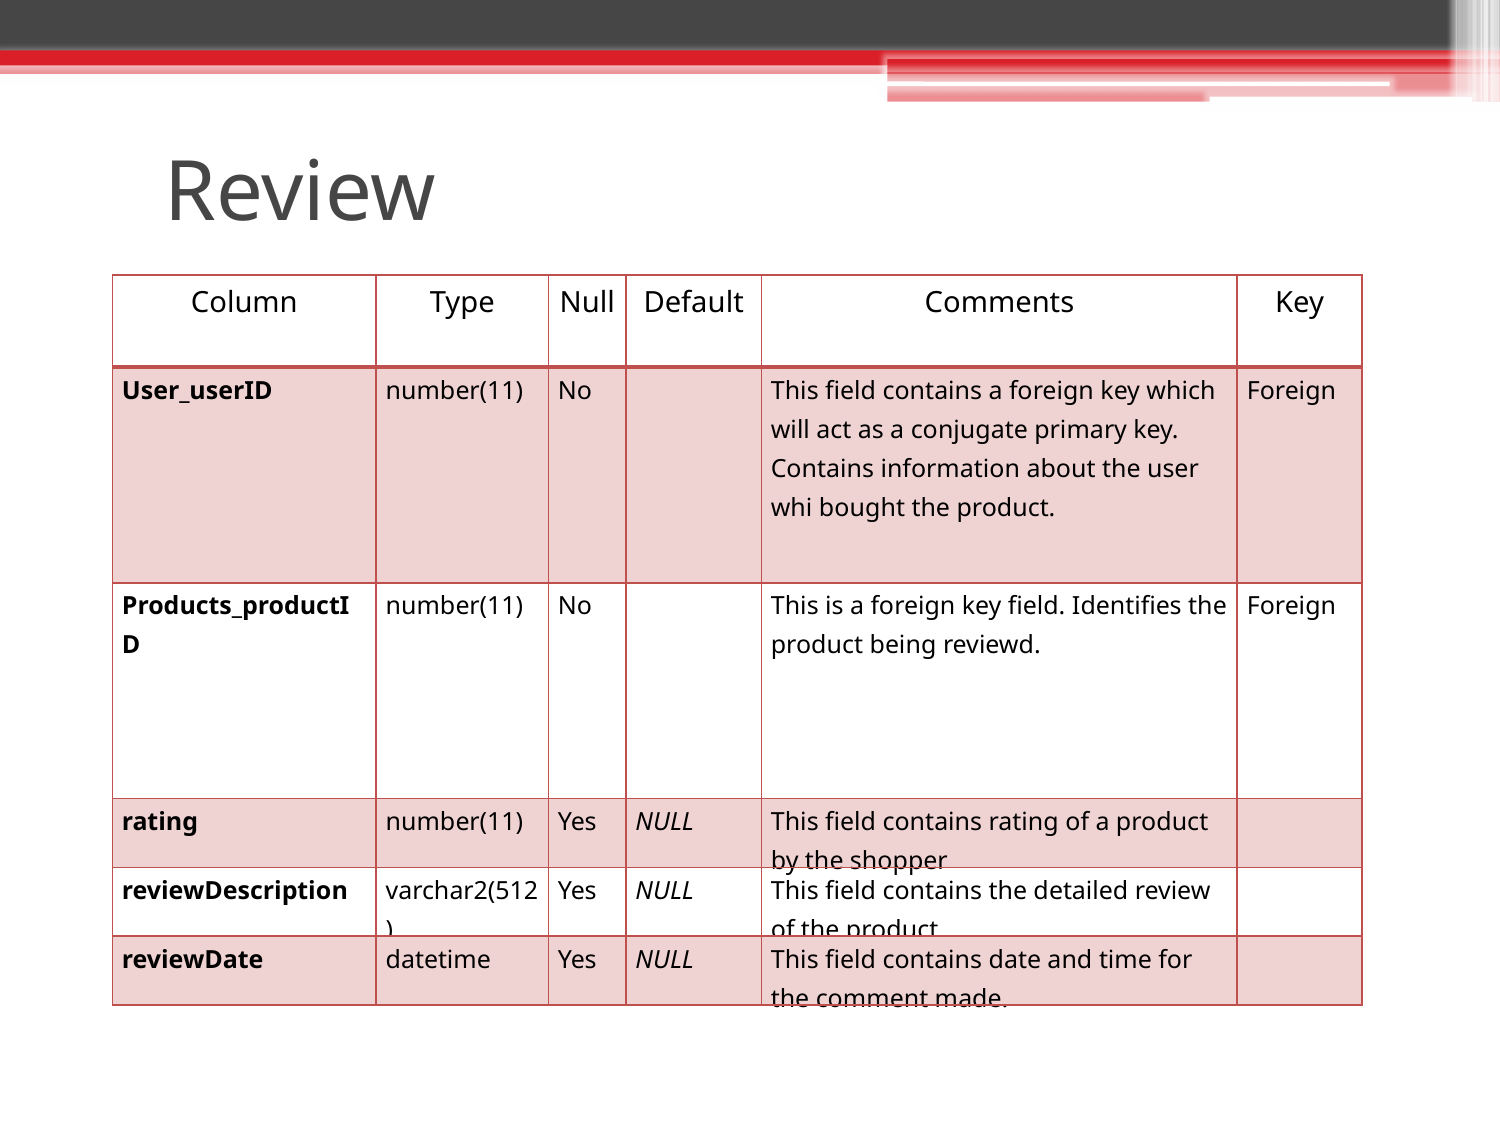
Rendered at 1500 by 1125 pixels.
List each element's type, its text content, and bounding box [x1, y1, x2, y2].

table_cell User_userID [113, 369, 375, 582]
table_cell reviewDescription [113, 868, 375, 935]
table_cell No [549, 584, 625, 798]
table_cell datetime [377, 937, 548, 1004]
table_header Null [549, 276, 625, 365]
table_cell [1238, 937, 1361, 1004]
table_cell This field contains date and time for the comment made. [762, 937, 1236, 1004]
table_cell This field contains rating of a product by the shopper [762, 799, 1236, 867]
table_cell NULL [627, 937, 761, 1004]
table_cell number(11) [377, 584, 548, 798]
text_box [0, 0, 1500, 75]
table_cell NULL [627, 799, 761, 867]
table_cell [627, 584, 761, 798]
table_cell This field contains the detailed review of the product [762, 868, 1236, 935]
table_header Key [1238, 276, 1361, 365]
table_cell number(11) [377, 799, 548, 867]
table_cell Yes [549, 799, 625, 867]
table_cell Foreign [1238, 584, 1361, 798]
table_header Type [377, 276, 548, 365]
table_header Default [627, 276, 761, 365]
table_cell Yes [549, 937, 625, 1004]
table_cell NULL [627, 868, 761, 935]
table_cell [1238, 799, 1361, 867]
table_cell This is a foreign key field. Identifies the product being reviewd. [762, 584, 1236, 798]
title Review [150, 99, 1500, 275]
table_cell rating [113, 799, 375, 867]
table_cell Yes [549, 868, 625, 935]
table_cell [627, 369, 761, 582]
table_cell No [549, 369, 625, 582]
table_cell Products_productID [113, 584, 375, 798]
table_cell number(11) [377, 369, 548, 582]
table_header Comments [762, 276, 1236, 365]
table_cell reviewDate [113, 937, 375, 1004]
table_cell [1238, 868, 1361, 935]
table_cell Foreign [1238, 369, 1361, 582]
table_cell varchar2(512) [377, 868, 548, 935]
table_header Column [113, 276, 375, 365]
table_cell This field contains a foreign key which will act as a conjugate primary key. Contains information about the user whi bought the product. [762, 369, 1236, 582]
